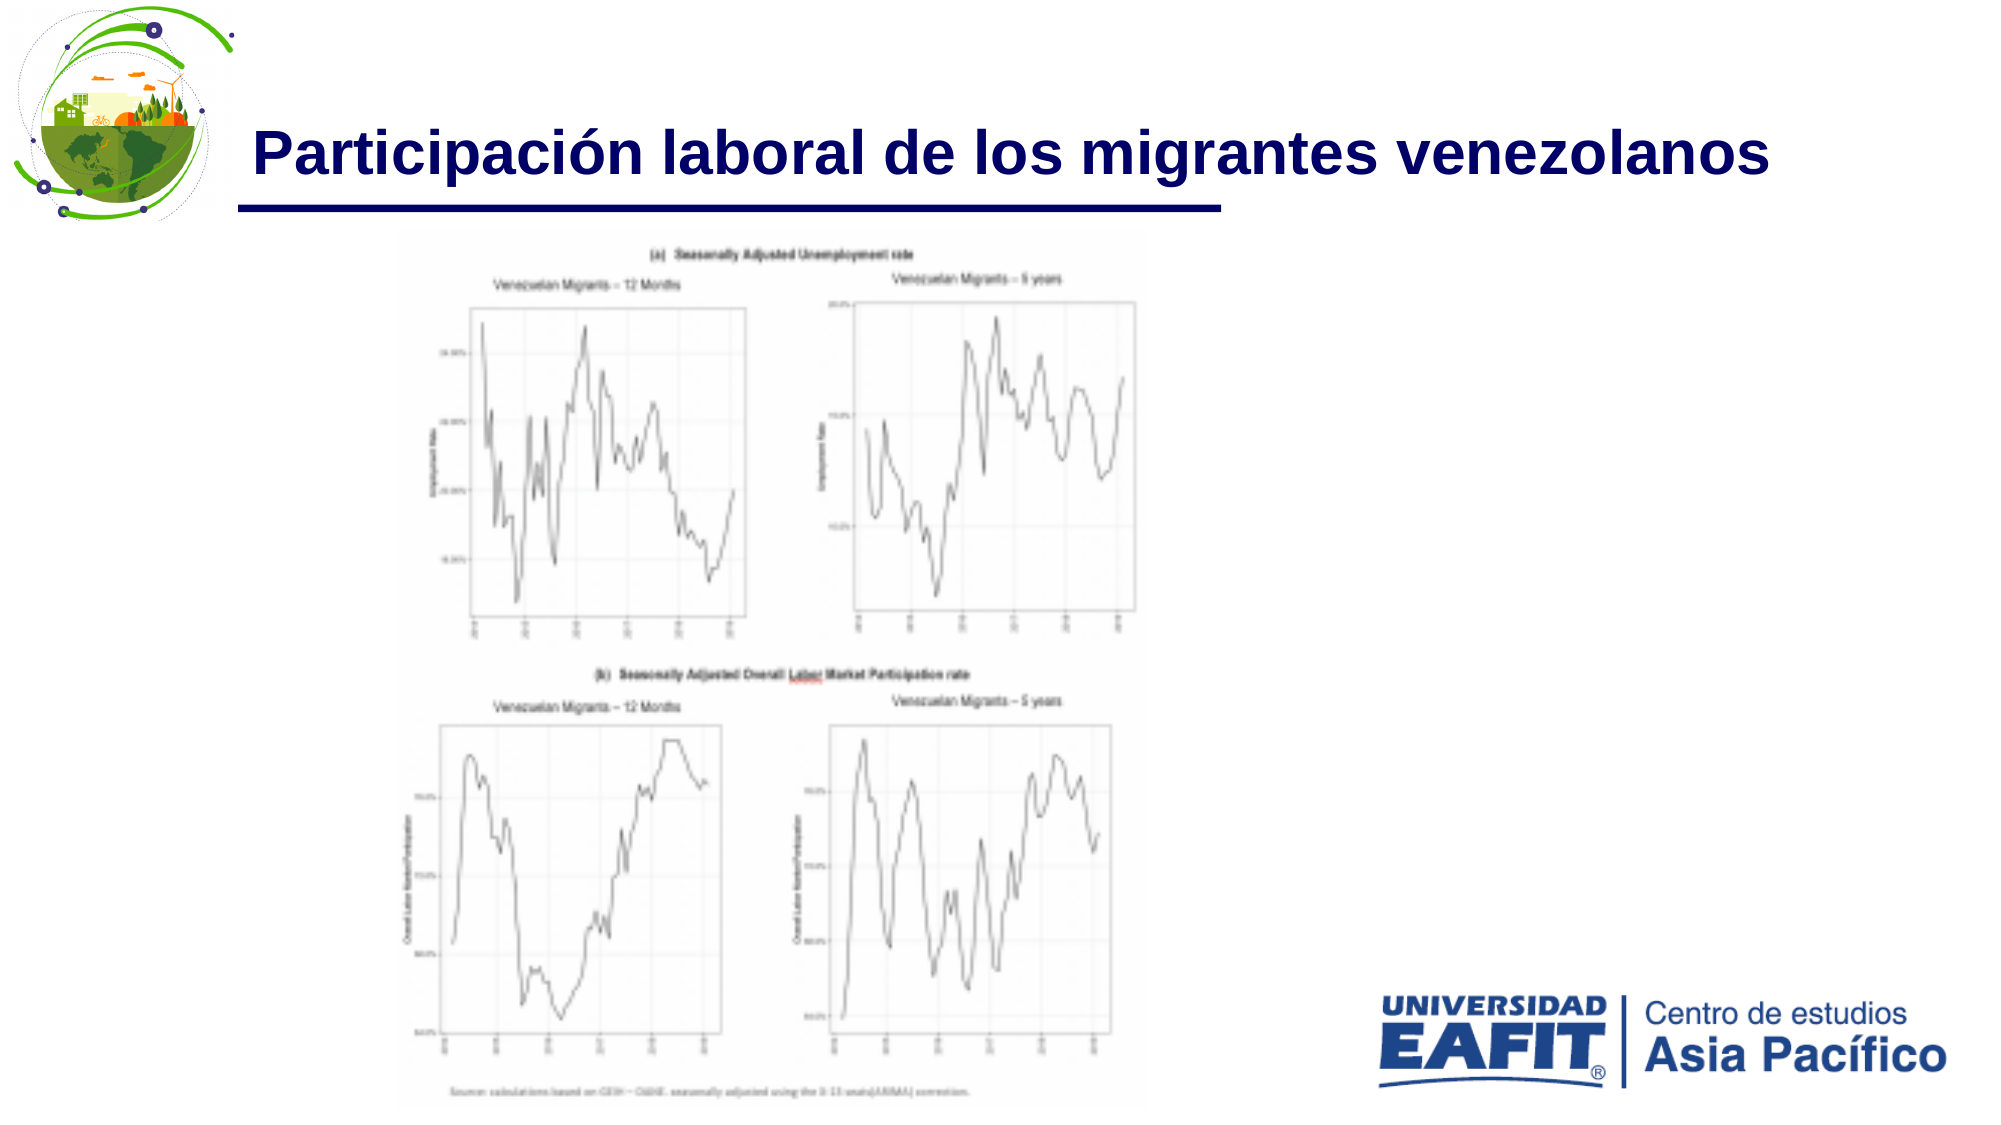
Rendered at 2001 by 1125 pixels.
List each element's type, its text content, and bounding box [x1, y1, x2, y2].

picture [328, 222, 1161, 1122]
text_box [238, 204, 1222, 213]
picture [0, 4, 238, 221]
picture [1368, 985, 1955, 1093]
text_box Participación laboral de los migrantes venezolanos [238, 105, 1968, 195]
